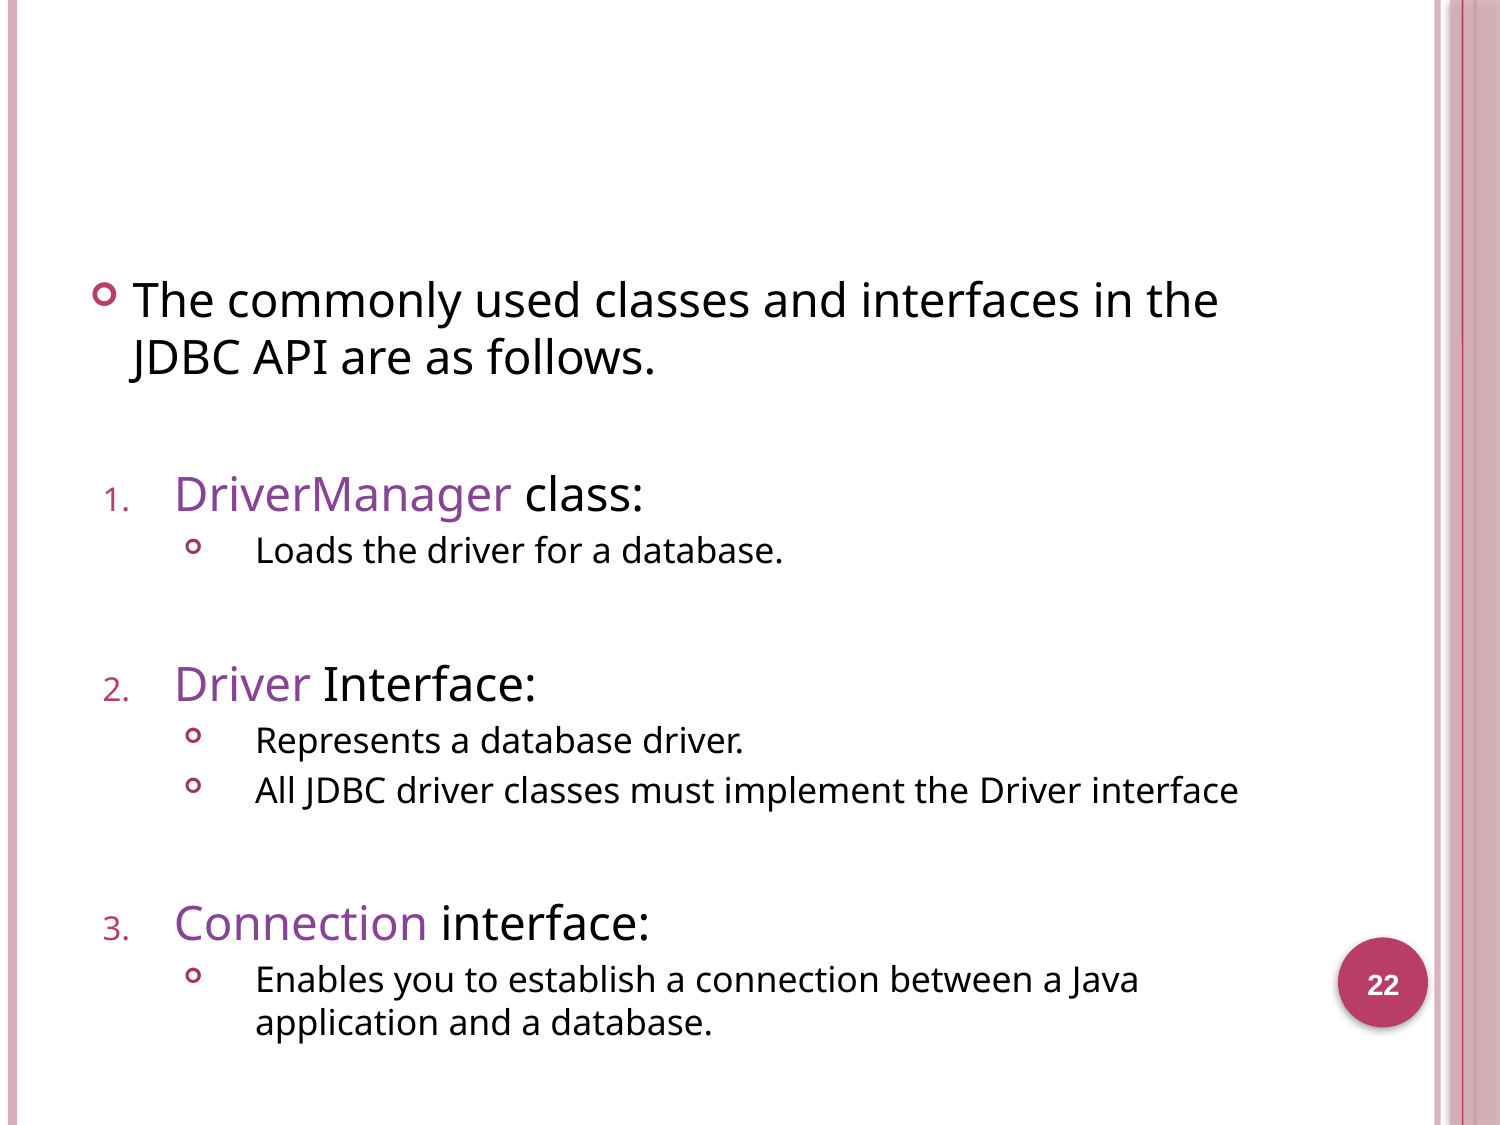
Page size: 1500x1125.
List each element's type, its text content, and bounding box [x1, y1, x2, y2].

list The commonly used classes and interfaces in the JDBC API are as follows. DriverManager class: Loads the driver for a database. Driver Interface: Represents a database driver. All JDBC driver classes must implement the Driver interface Connection interface: Enables you to establish a connection between a Java application and a database. [75, 262, 1300, 1062]
slide_number 22 [1333, 940, 1434, 1027]
